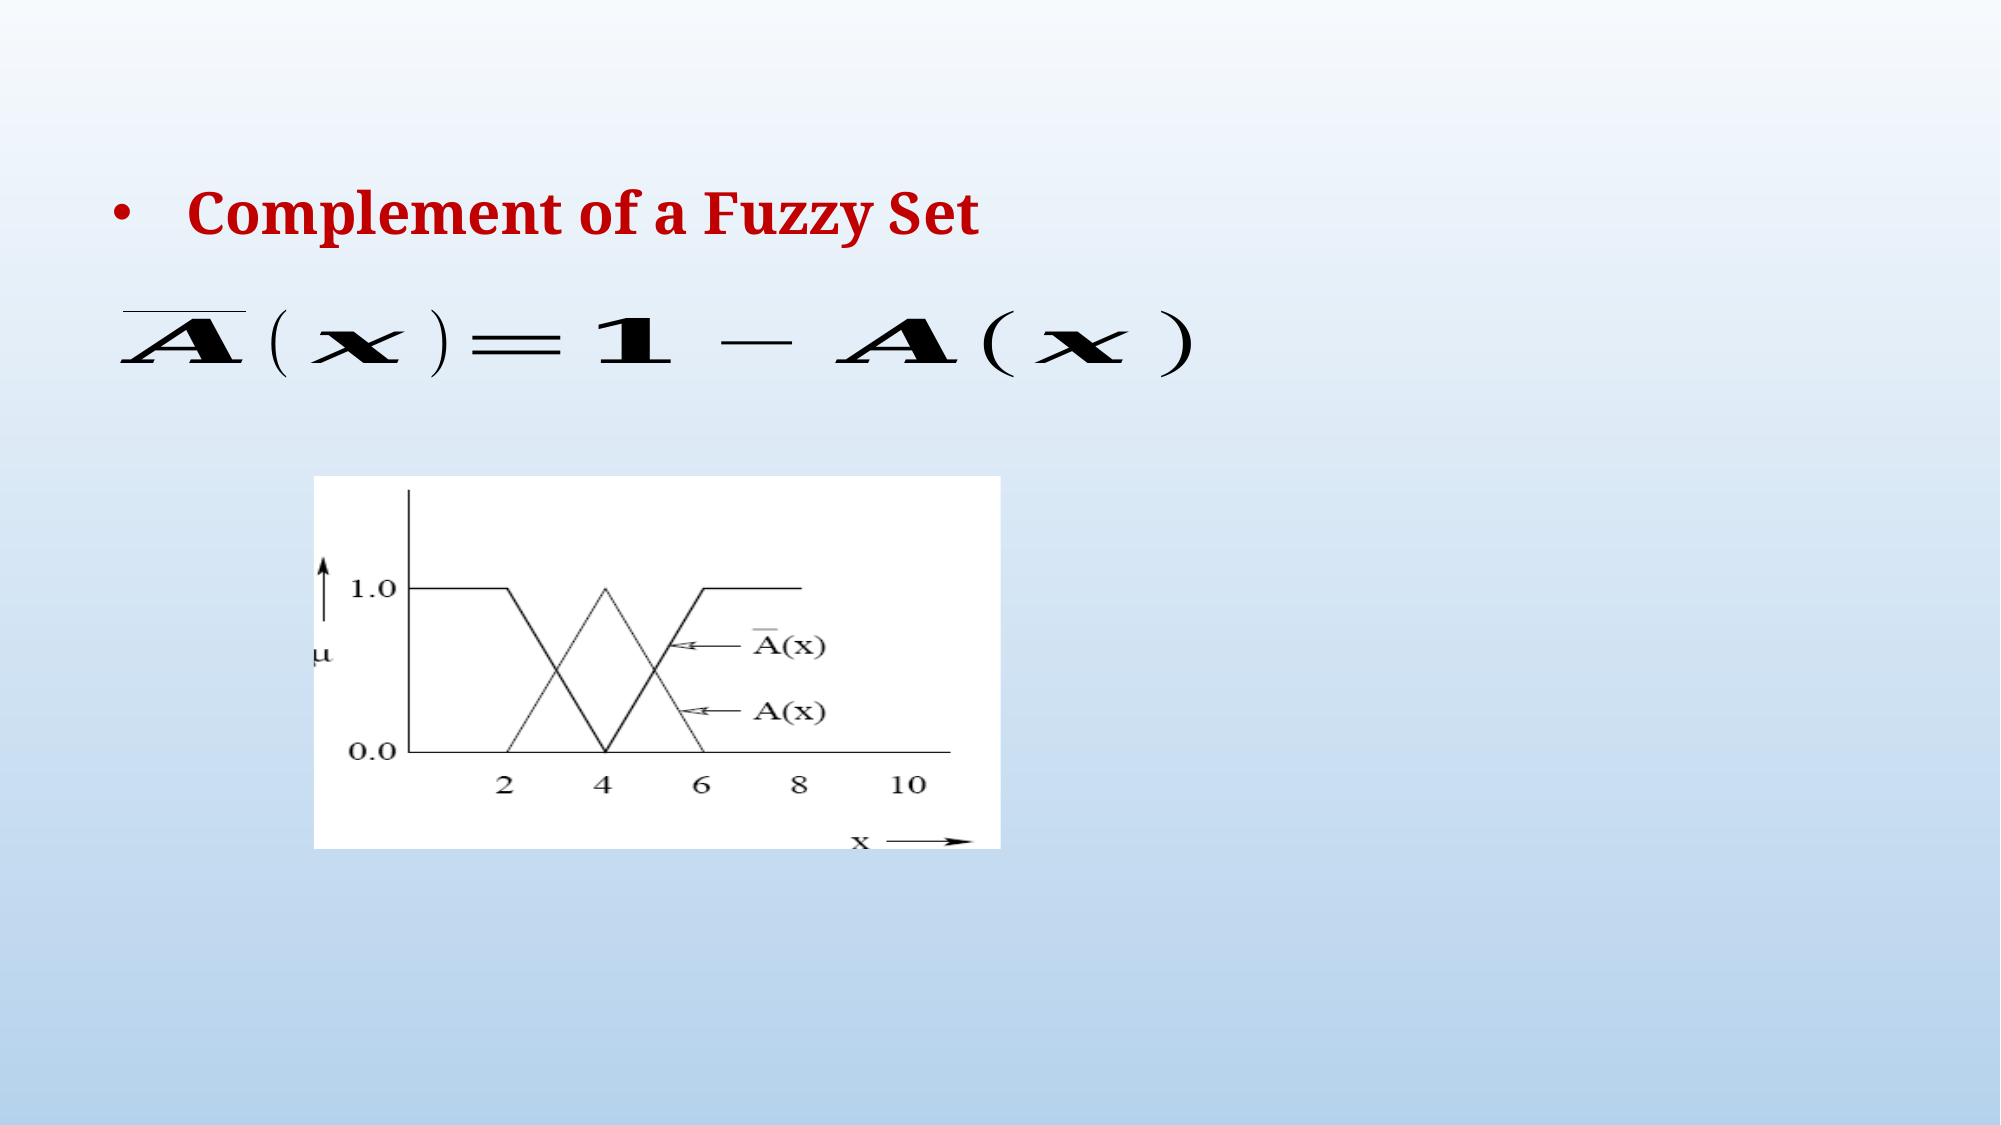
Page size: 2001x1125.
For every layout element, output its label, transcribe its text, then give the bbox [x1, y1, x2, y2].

picture [313, 476, 1001, 849]
text_box Complement of a Fuzzy Set [97, 168, 1731, 254]
